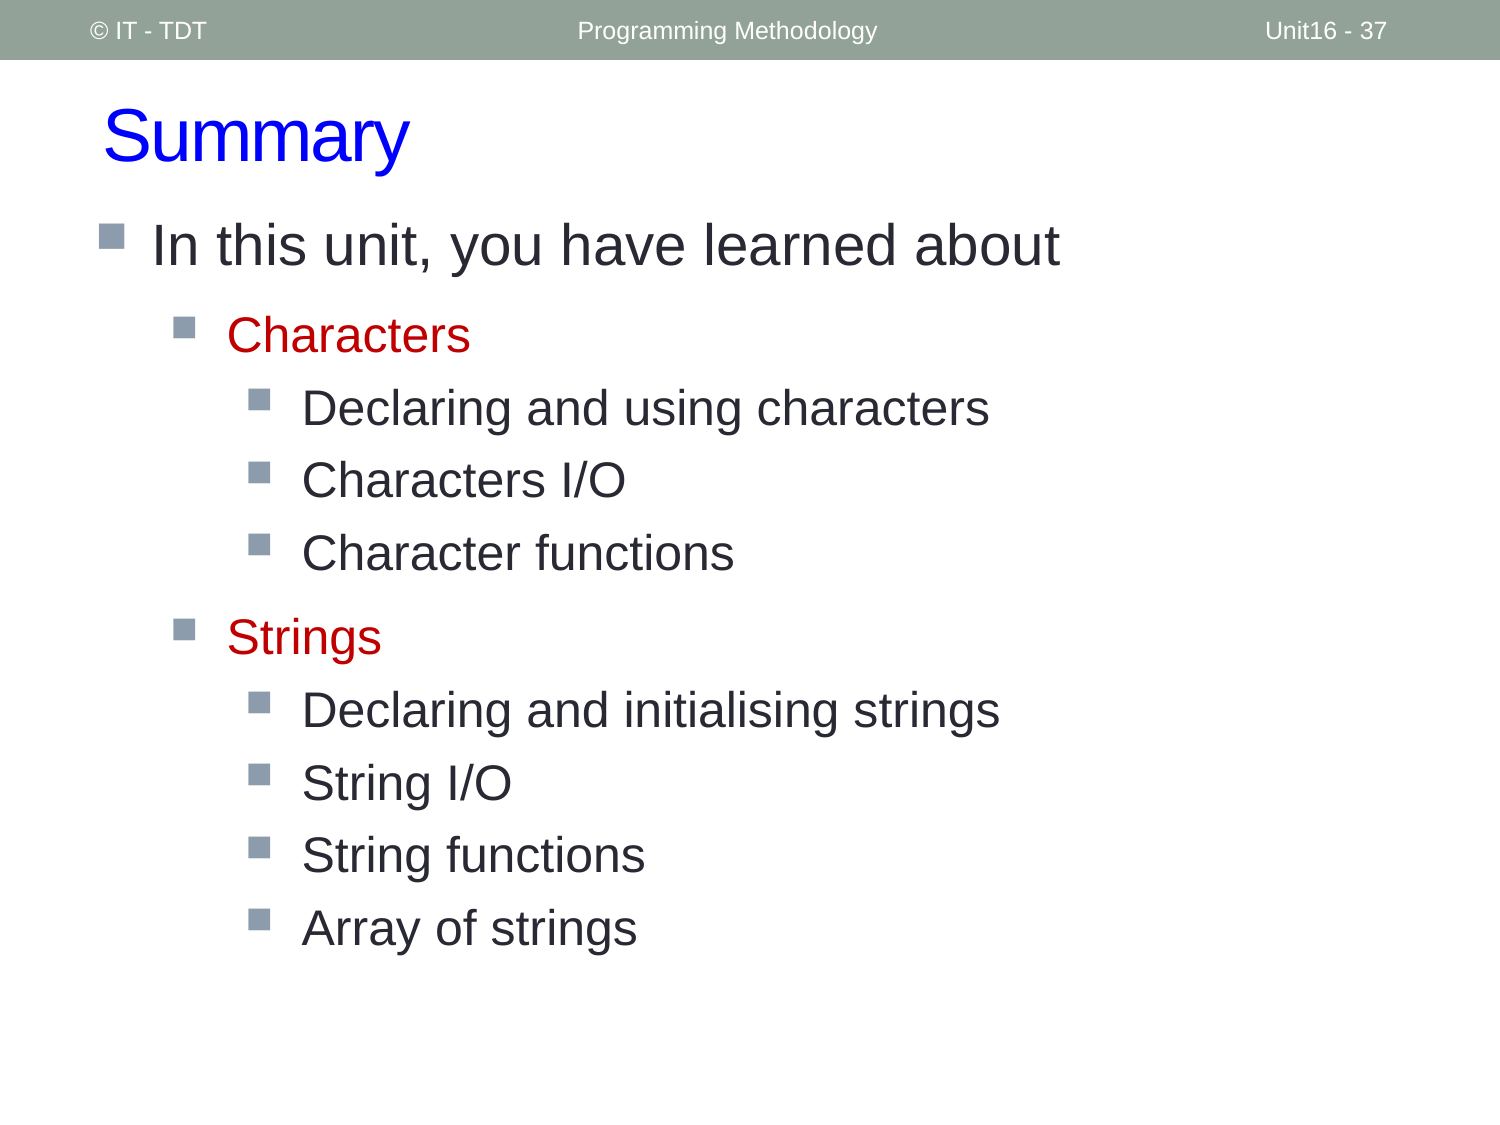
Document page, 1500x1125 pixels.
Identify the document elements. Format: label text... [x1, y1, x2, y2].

text_box In this unit, you have learned about Characters Declaring and using characters Characters I/O Character functions Strings Declaring and initialising strings String I/O String functions Array of strings [80, 200, 1414, 1050]
slide_number Unit16 - 37 [1250, 3, 1425, 57]
footer Programming Methodology [562, 3, 1238, 57]
slide_number © IT - TDT [75, 3, 550, 57]
title Summary [87, 62, 1463, 200]
